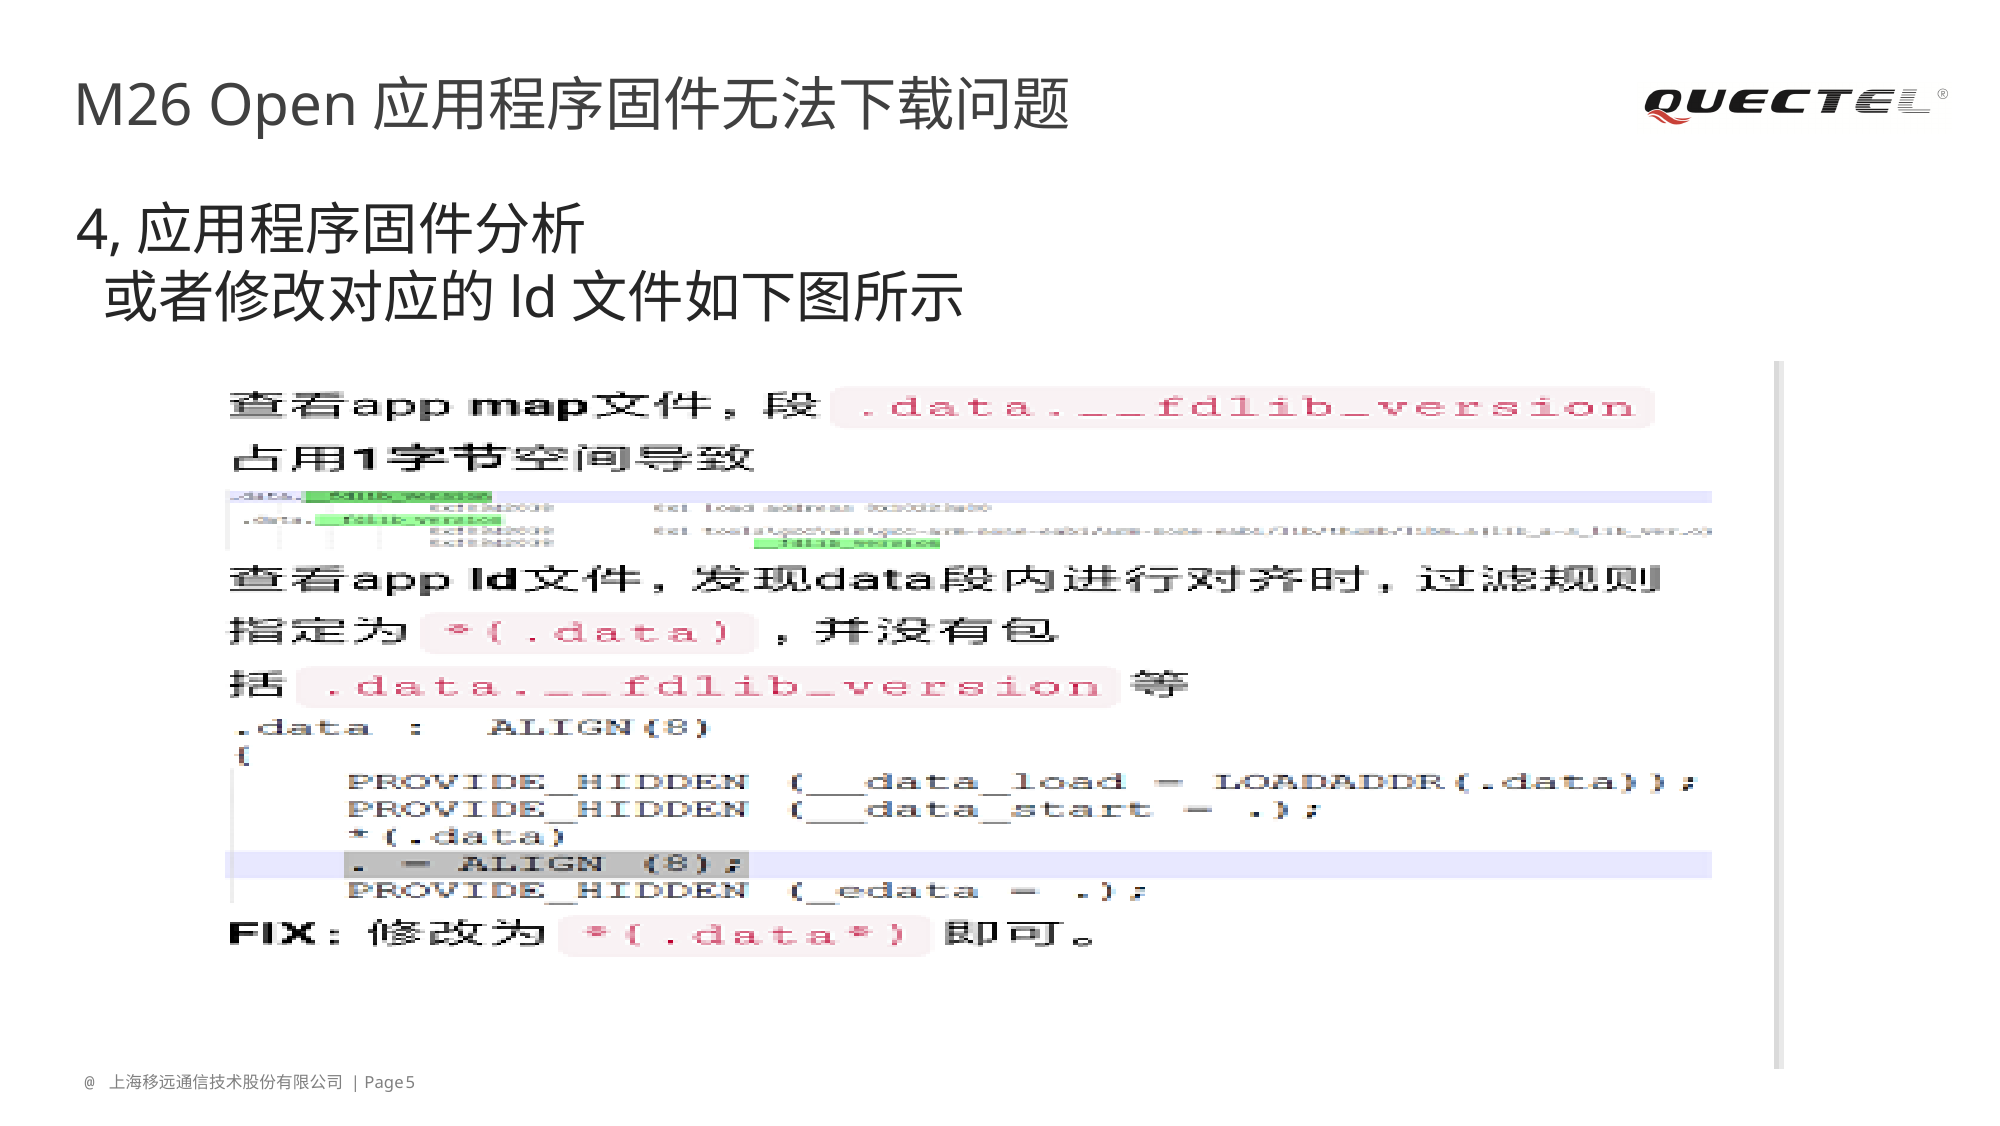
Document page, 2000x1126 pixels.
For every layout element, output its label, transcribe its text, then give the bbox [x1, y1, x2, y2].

title M26 Open应用程序固件无法下载问题 [56, 113, 1887, 160]
list 4,应用程序固件分析 或者修改对应的ld文件如下图所示 [58, 184, 1784, 899]
picture [210, 361, 1784, 1069]
picture [1637, 82, 1952, 134]
